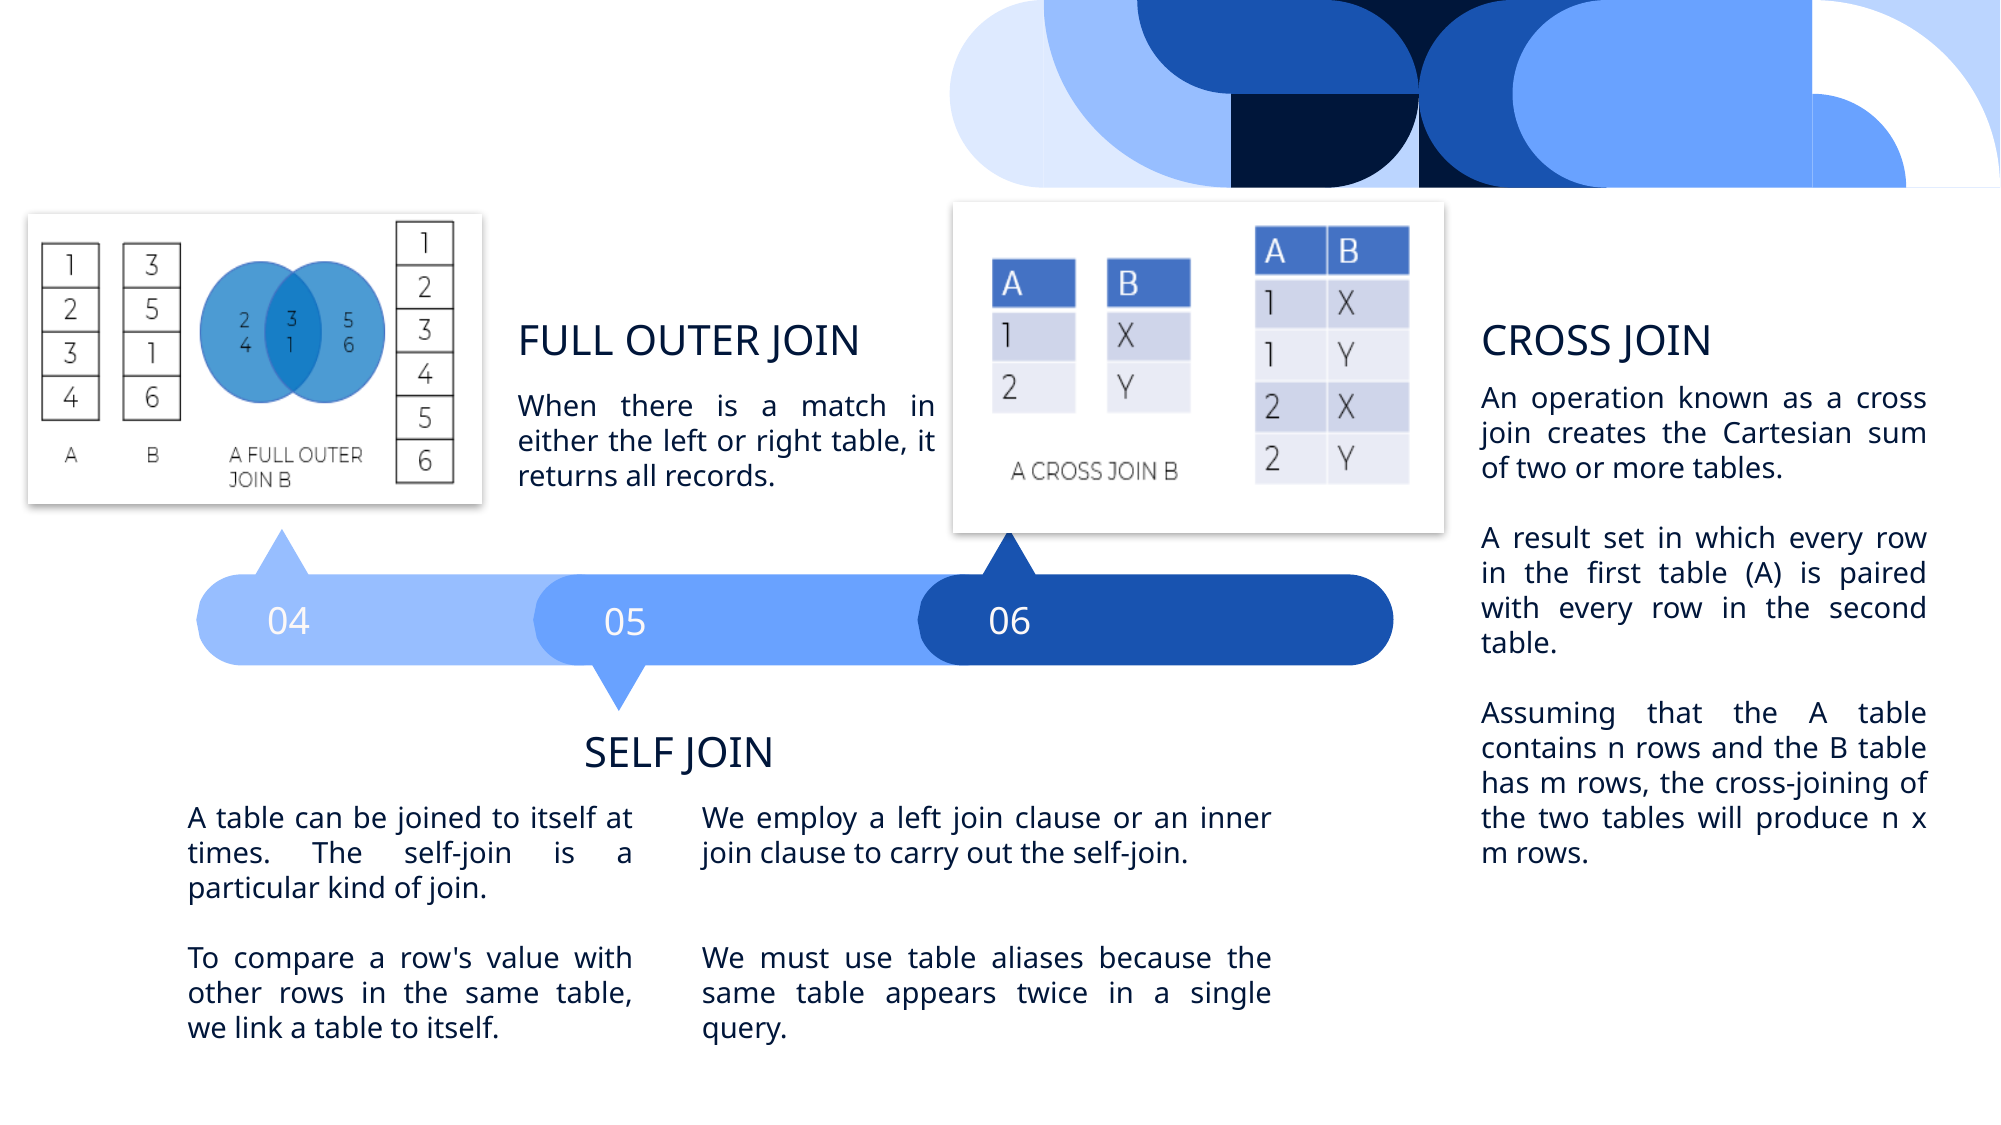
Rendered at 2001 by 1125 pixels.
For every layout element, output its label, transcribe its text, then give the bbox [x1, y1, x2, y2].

text_box An operation known as a cross join creates the Cartesian sum of two or more tables. A result set in which every row in the first table (A) is paired with every row in the second table. Assuming that the A table contains n rows and the B table has m rows, the cross-joining of the two tables will produce n x m rows. [1466, 372, 1943, 877]
text_box SELF JOIN [569, 718, 1046, 784]
text_box We employ a left join clause or an inner join clause to carry out the self-join. We must use table aliases because the same table appears twice in a single query. [687, 792, 1288, 1052]
text_box 06 [916, 541, 1395, 667]
text_box FULL OUTER JOIN [502, 306, 948, 372]
text_box A table can be joined to itself at times. The self-join is a particular kind of join. To compare a row's value with other rows in the same table, we link a table to itself. [172, 792, 649, 1052]
text_box 05 [532, 573, 956, 714]
text_box When there is a match in either the left or right table, it returns all records. [502, 379, 948, 500]
picture [31, 216, 479, 501]
text_box CROSS JOIN [1466, 306, 1943, 372]
picture [967, 216, 1430, 519]
text_box 04 [195, 526, 571, 667]
